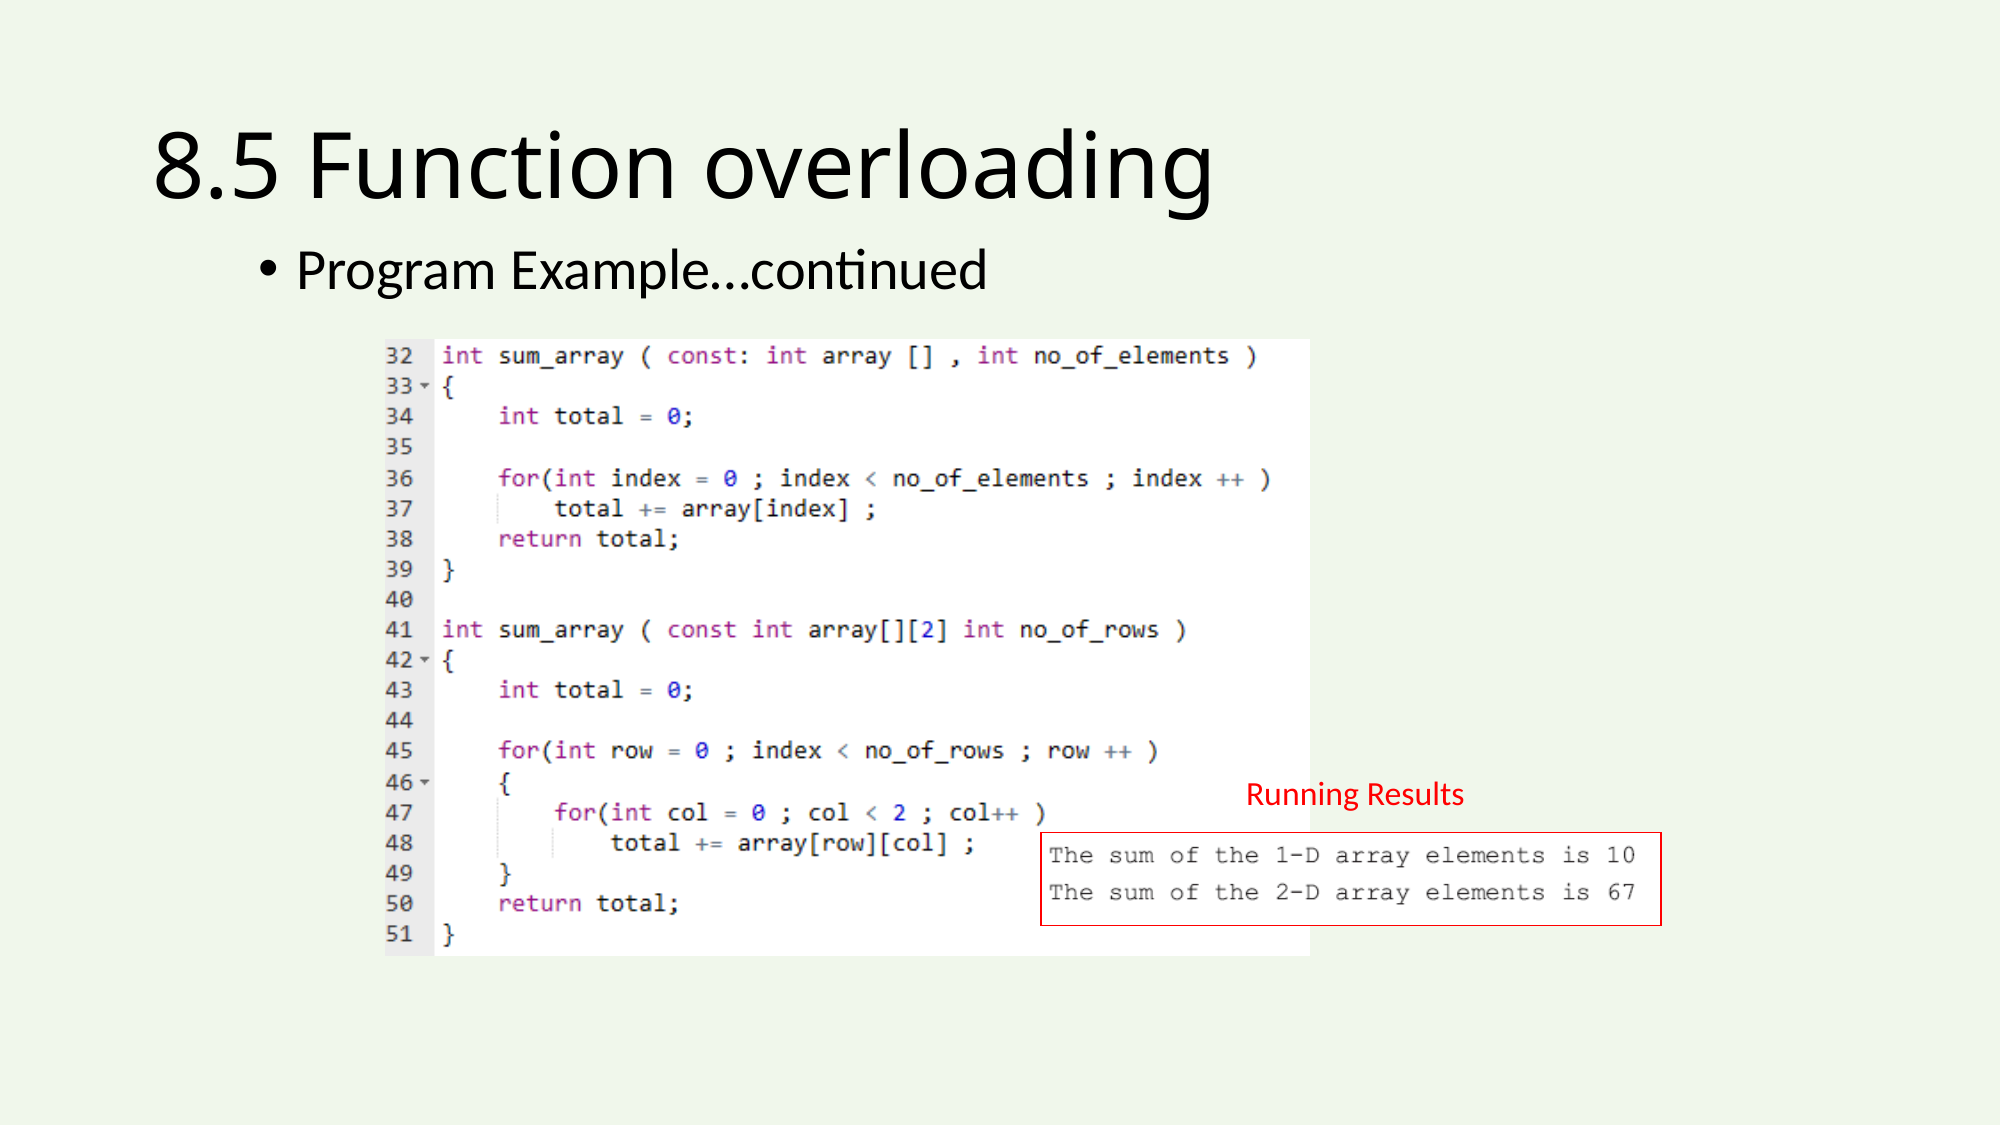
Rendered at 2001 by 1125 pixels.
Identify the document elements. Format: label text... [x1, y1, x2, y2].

text_box Running Results [1310, 764, 1577, 820]
title 8.5 Function overloading [137, 59, 1863, 278]
picture [385, 339, 1661, 956]
list Program Example…continued [244, 231, 1707, 1001]
